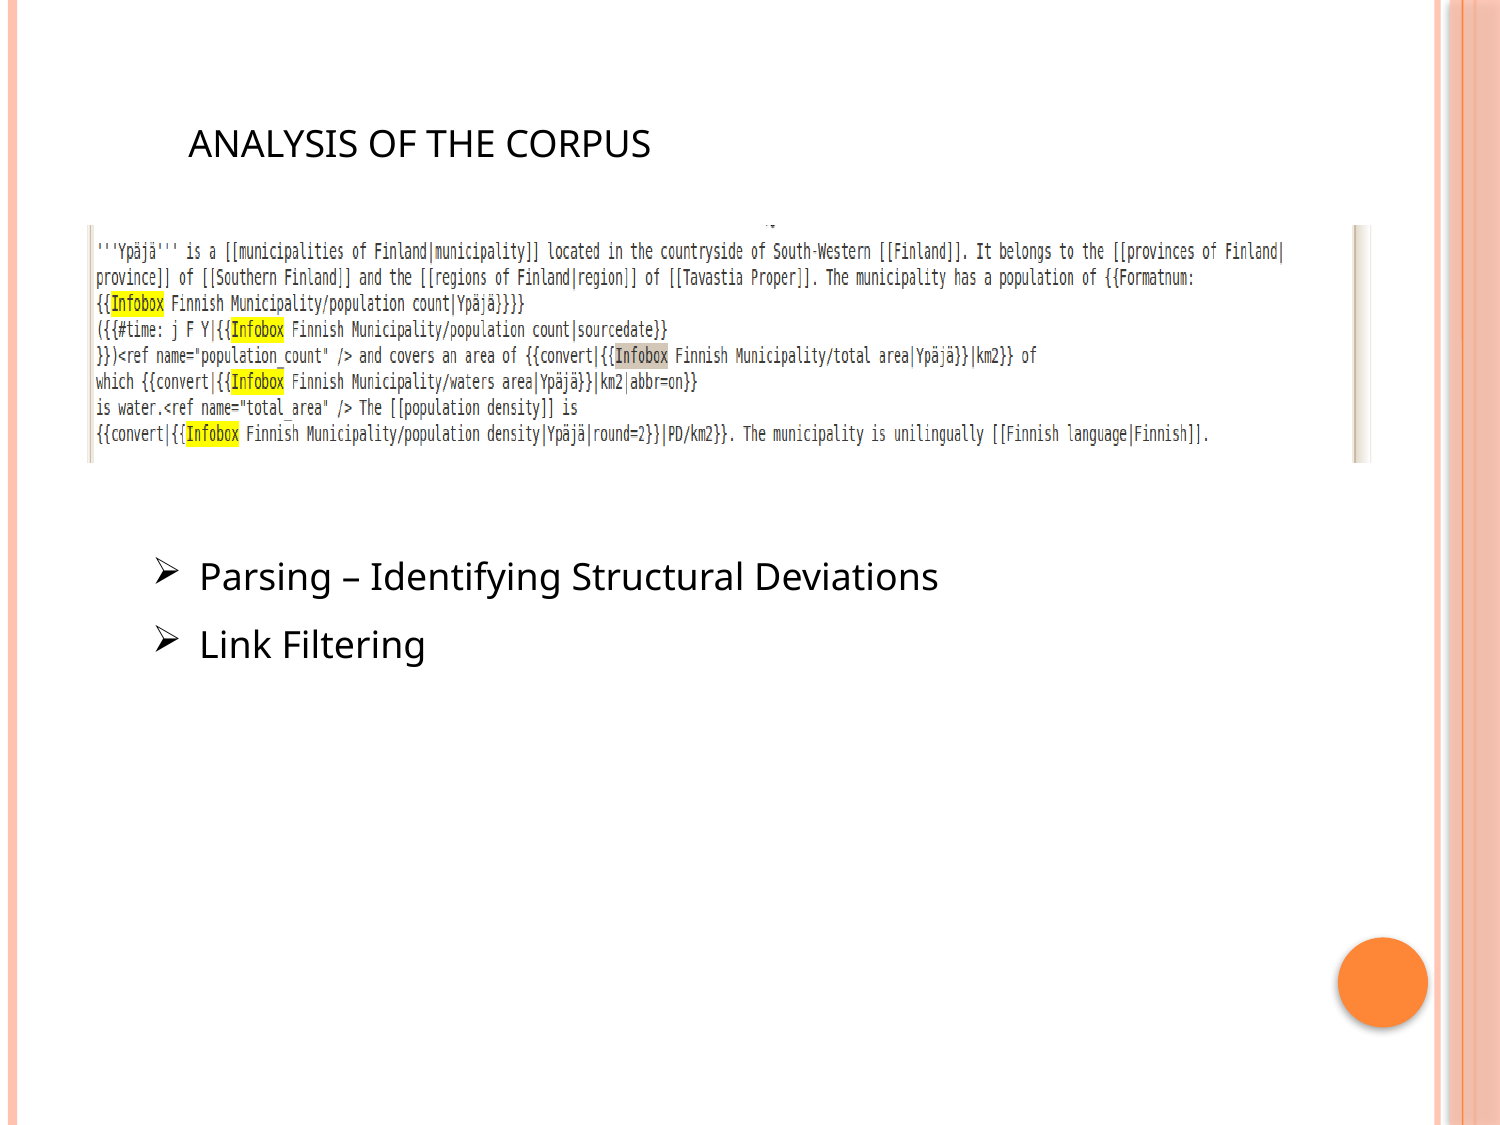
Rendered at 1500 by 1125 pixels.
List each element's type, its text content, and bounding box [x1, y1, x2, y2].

text_box ANALYSIS OF THE CORPUS [173, 112, 667, 173]
picture [86, 224, 1372, 463]
text_box Parsing – Identifying Structural Deviations Link Filtering [137, 523, 1300, 719]
